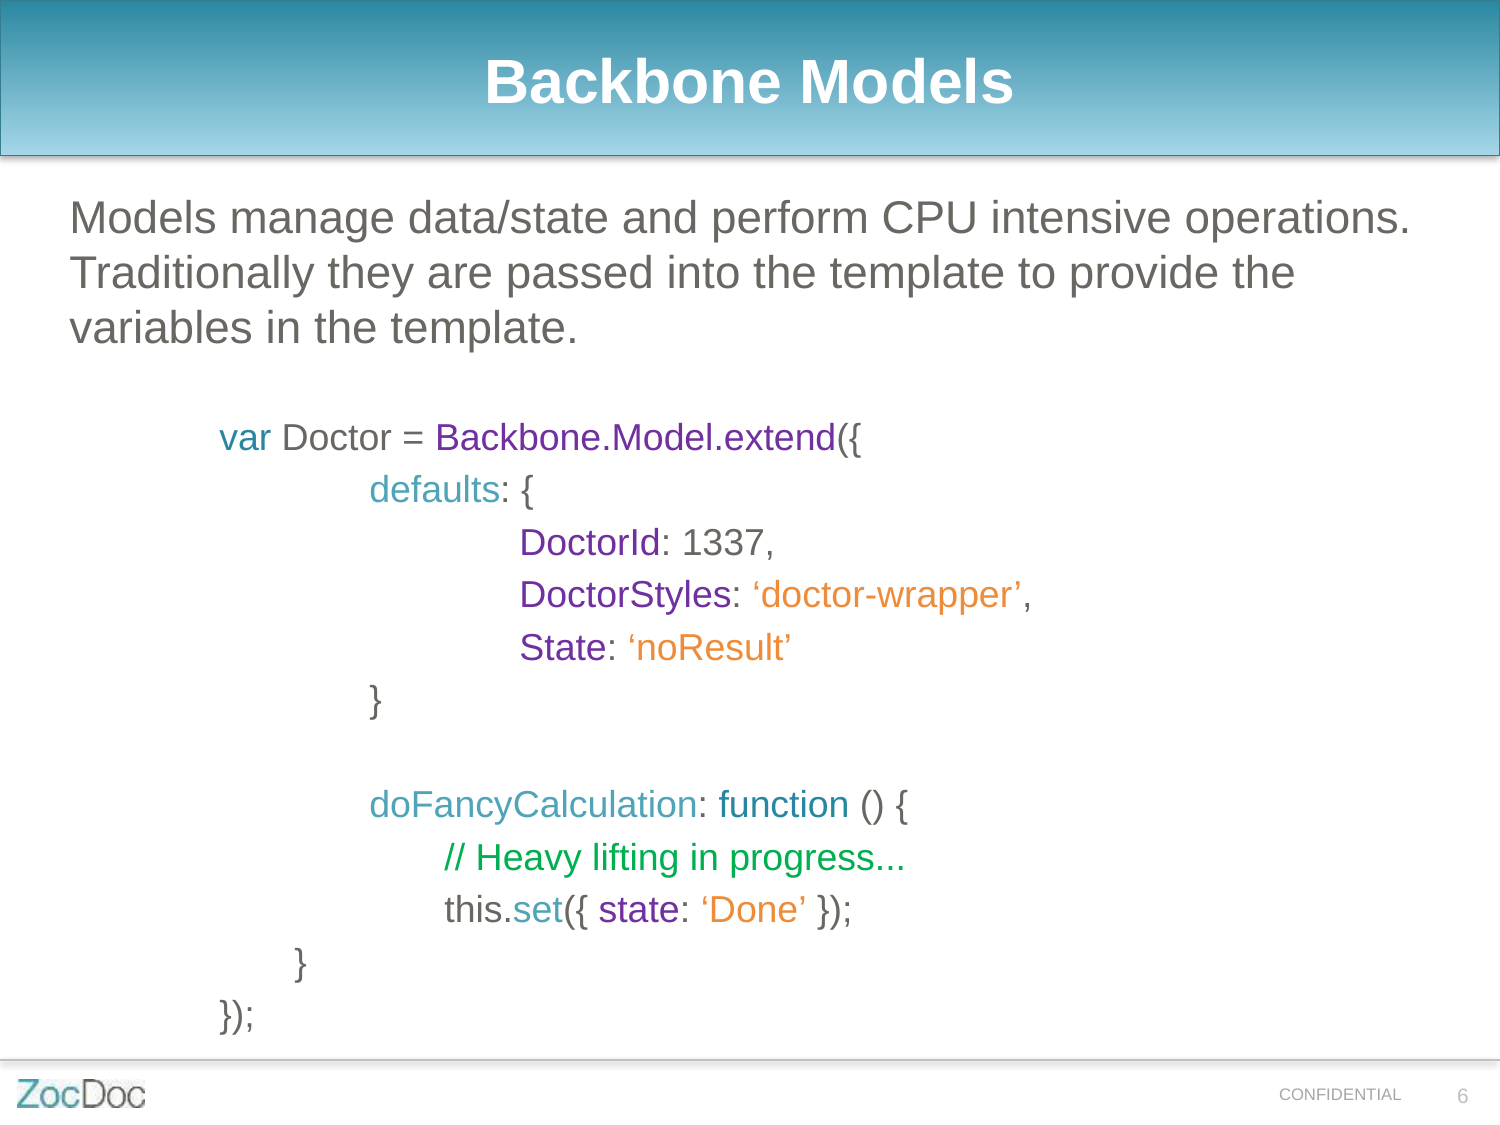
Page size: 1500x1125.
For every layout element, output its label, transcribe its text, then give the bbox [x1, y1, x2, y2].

picture [17, 1079, 145, 1108]
list Backbone Models [54, 33, 1446, 132]
slide_number 6 [1396, 1065, 1484, 1125]
list Models manage data/state and perform CPU intensive operations. Traditionally they are passed into the template to provide the variables in the template. var Doctor = Backbone.Model.extend({ defaults: { DoctorId: 1337, DoctorStyles: ‘doctor-wrapper’, State: ‘noResult’ } doFancyCalculation: function () { // Heavy lifting in progress... this.set({ state: ‘Done’ }); } }); [54, 180, 1460, 1067]
